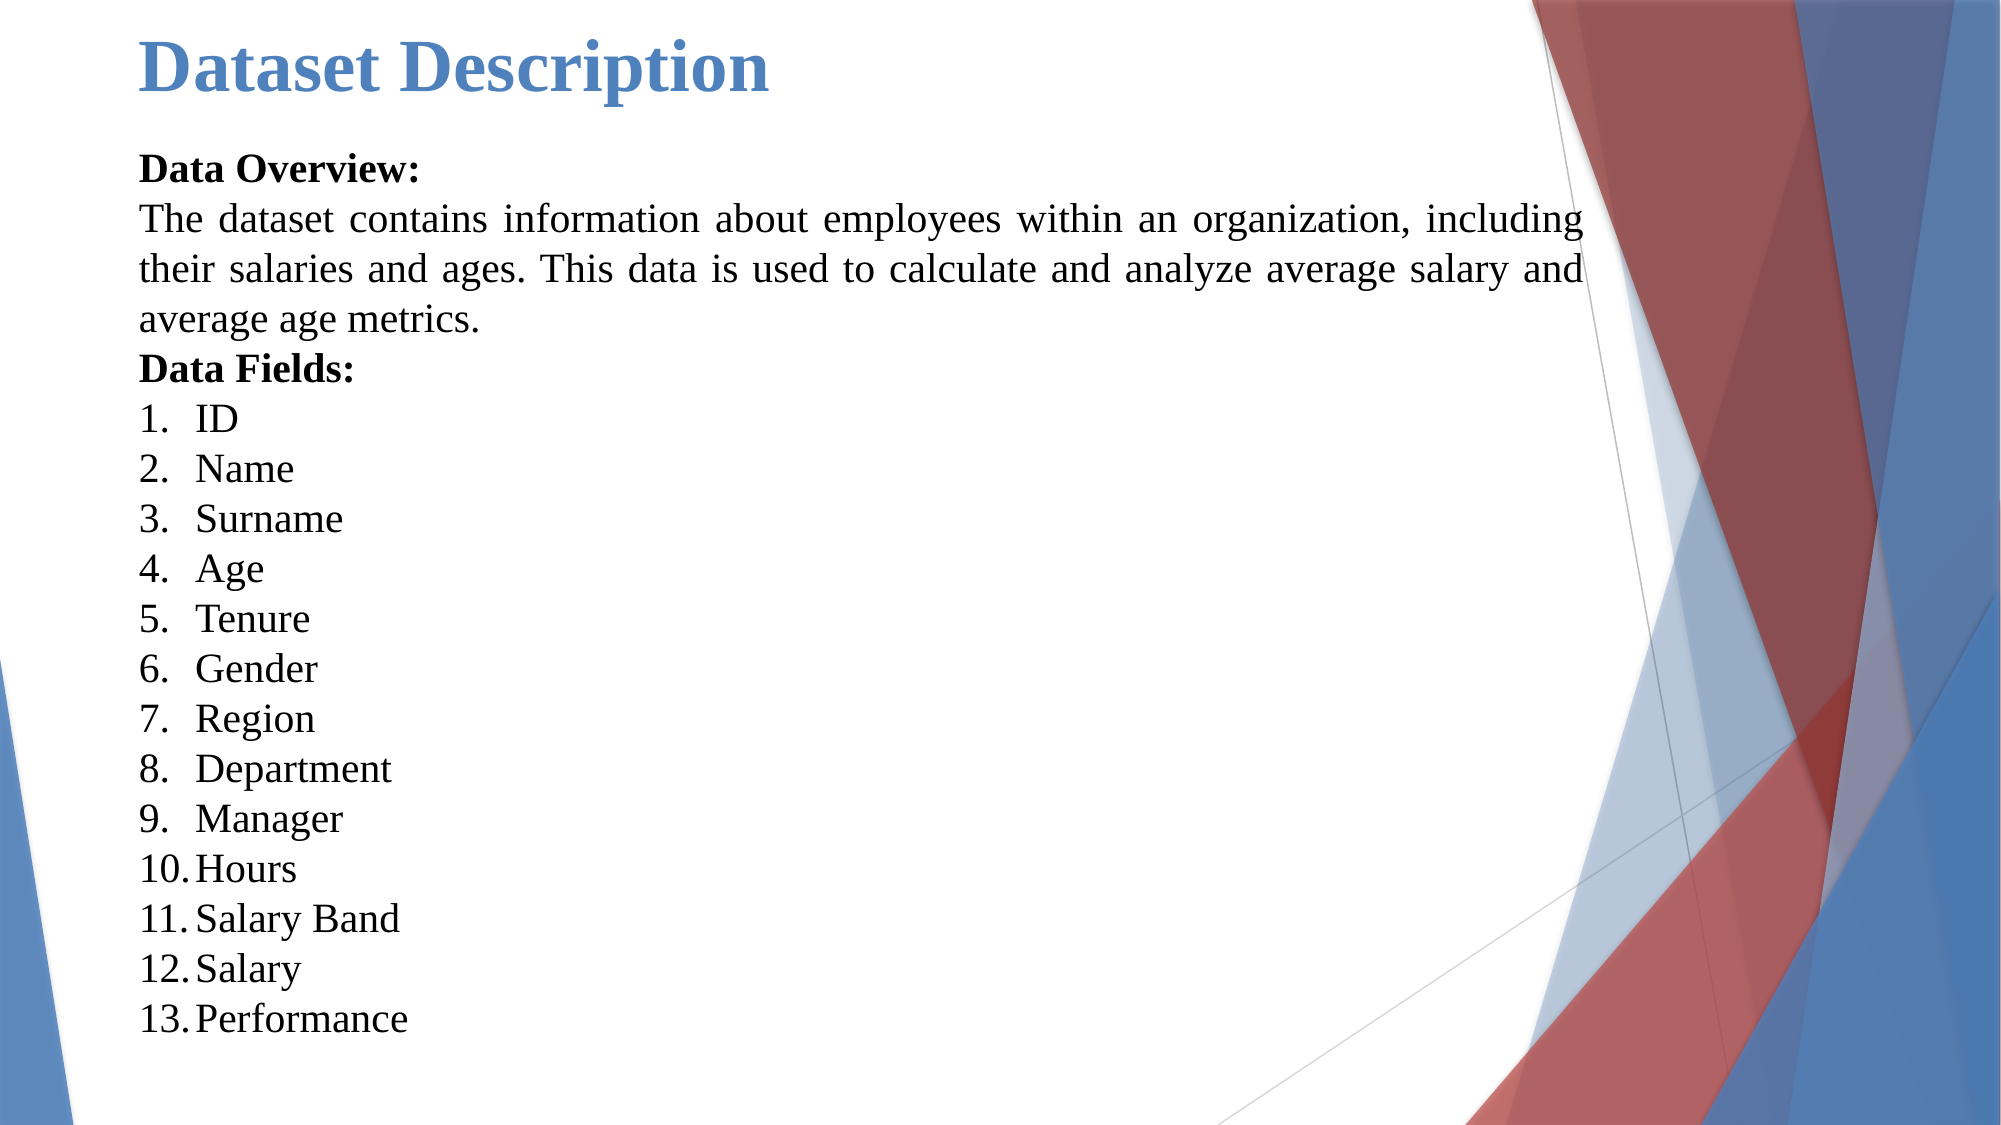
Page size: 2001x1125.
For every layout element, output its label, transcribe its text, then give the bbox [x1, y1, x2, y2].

title Dataset Description [123, 9, 1877, 134]
text_box Data Overview: The dataset contains information about employees within an organization, including their salaries and ages. This data is used to calculate and analyze average salary and average age metrics. Data Fields: ID Name Surname Age Tenure Gender Region Department Manager Hours Salary Band Salary Performance [123, 133, 1600, 1094]
